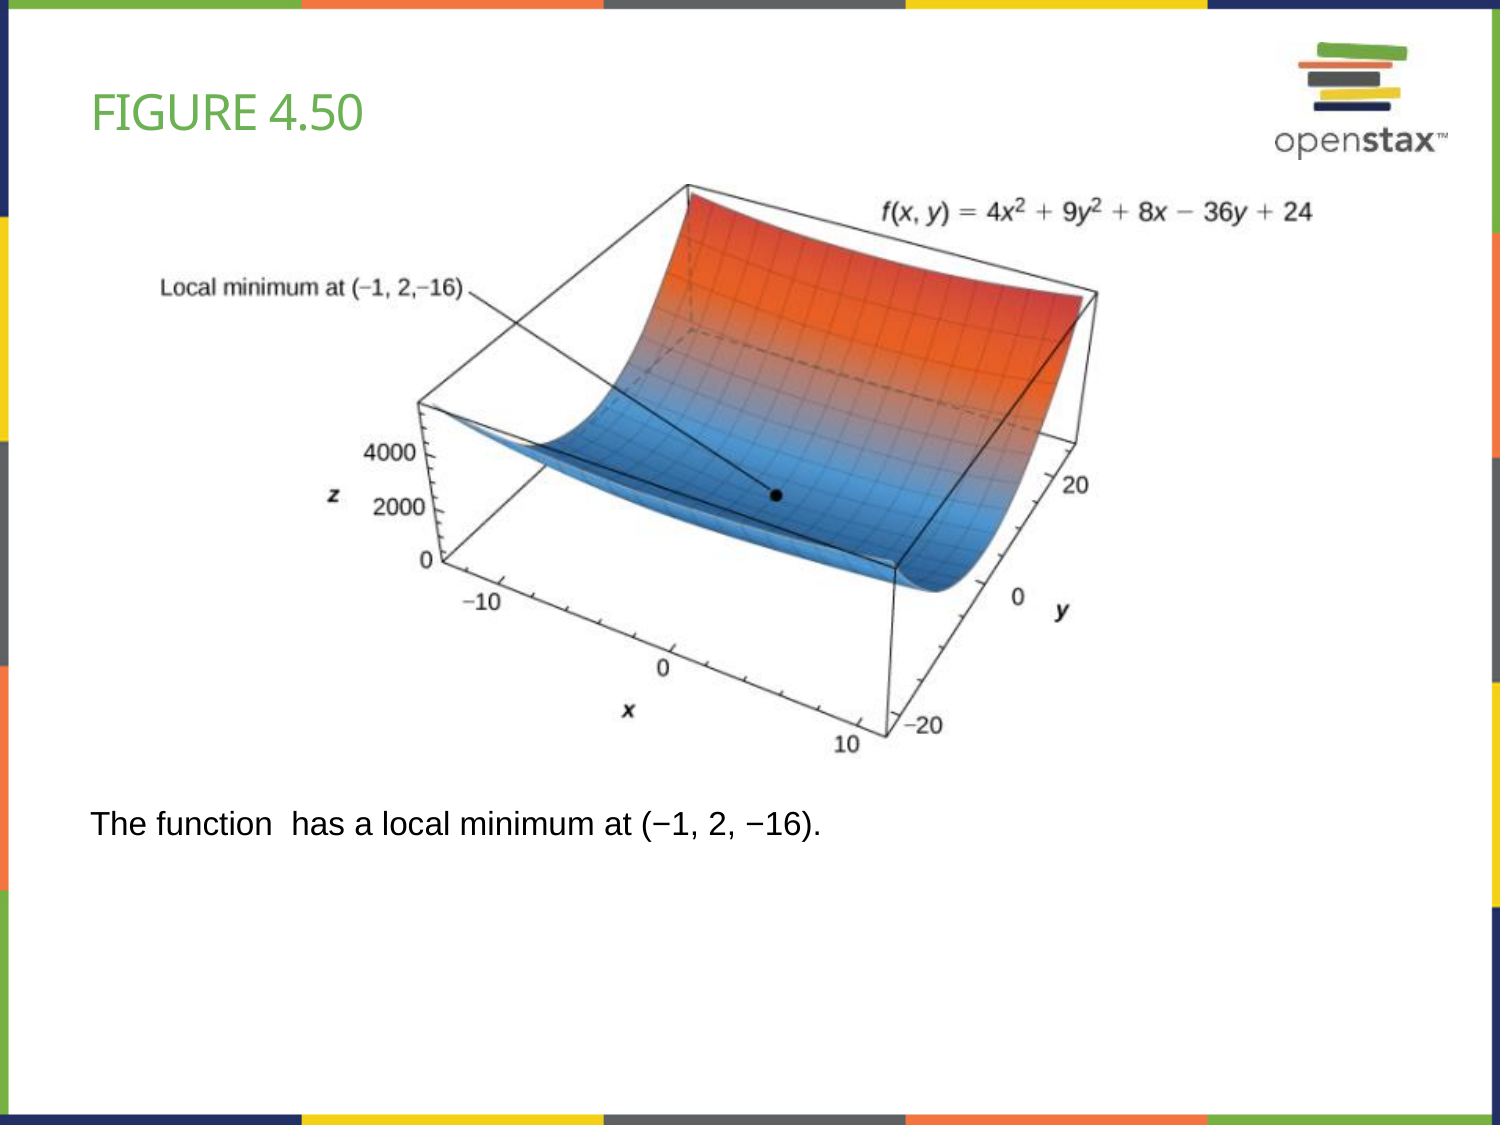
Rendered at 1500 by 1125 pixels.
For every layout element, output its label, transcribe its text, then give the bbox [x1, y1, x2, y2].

title Figure 4.50 [75, 39, 1275, 148]
picture [0, 0, 1500, 1125]
